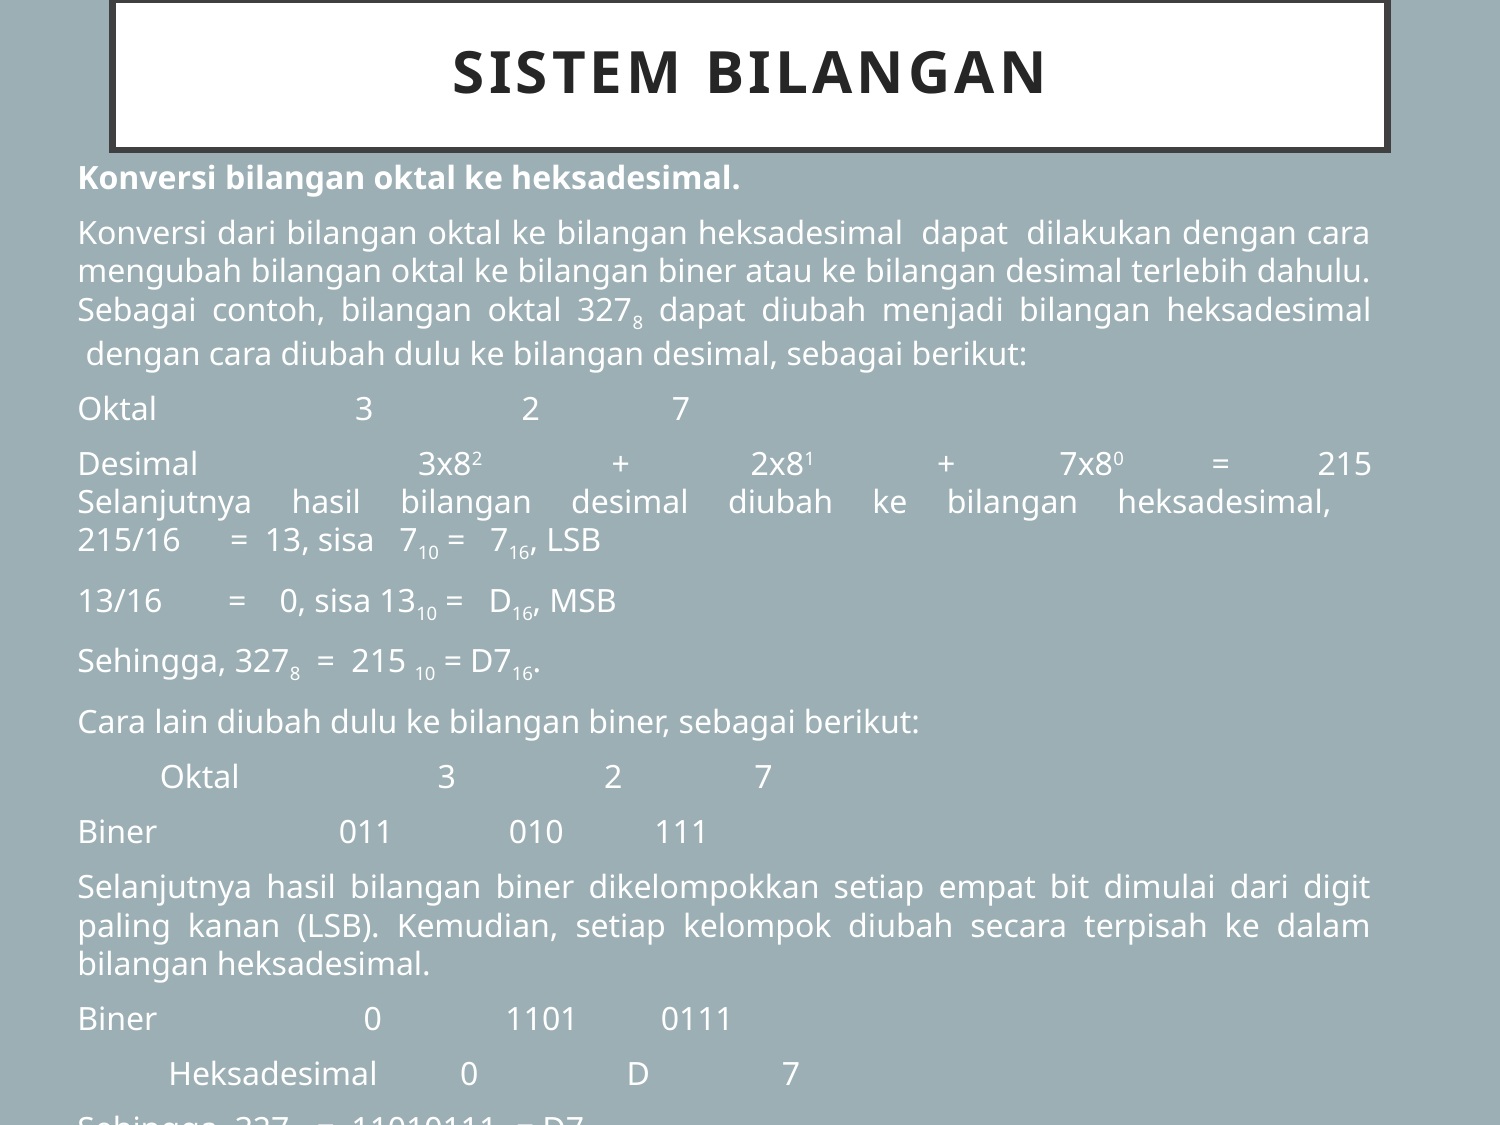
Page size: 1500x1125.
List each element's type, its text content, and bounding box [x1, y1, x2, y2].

subtitle Konversi bilangan oktal ke heksadesimal. Konversi dari bilangan oktal ke bilangan heksadesimal dapat dilakukan dengan cara mengubah bilangan oktal ke bilangan biner atau ke bilangan desimal terlebih dahulu. Sebagai contoh, bilangan oktal 3278 dapat diubah menjadi bilangan heksadesimal dengan cara diubah dulu ke bilangan desimal, sebagai berikut: Oktal 3 2 7 Desimal 3x82 + 2x81 + 7x80 = 215 Selanjutnya hasil bilangan desimal diubah ke bilangan heksadesimal, 215/16 = 13, sisa 710 = 716, LSB 13/16 = 0, sisa 1310 = D16, MSB Sehingga, 3278 = 215 10 = D716. Cara lain diubah dulu ke bilangan biner, sebagai berikut: Oktal 3 2 7 Biner 011 010 111 Selanjutnya hasil bilangan biner dikelompokkan setiap empat bit dimulai dari digit paling kanan (LSB). Kemudian, setiap kelompok diubah secara terpisah ke dalam bilangan heksadesimal. Biner 0 1101 0111 Heksadesimal 0 D 7 Sehingga, 3278 = 110101112 = D716. [62, 149, 1388, 1125]
title SISTEM BILANGAN [109, 0, 1391, 153]
